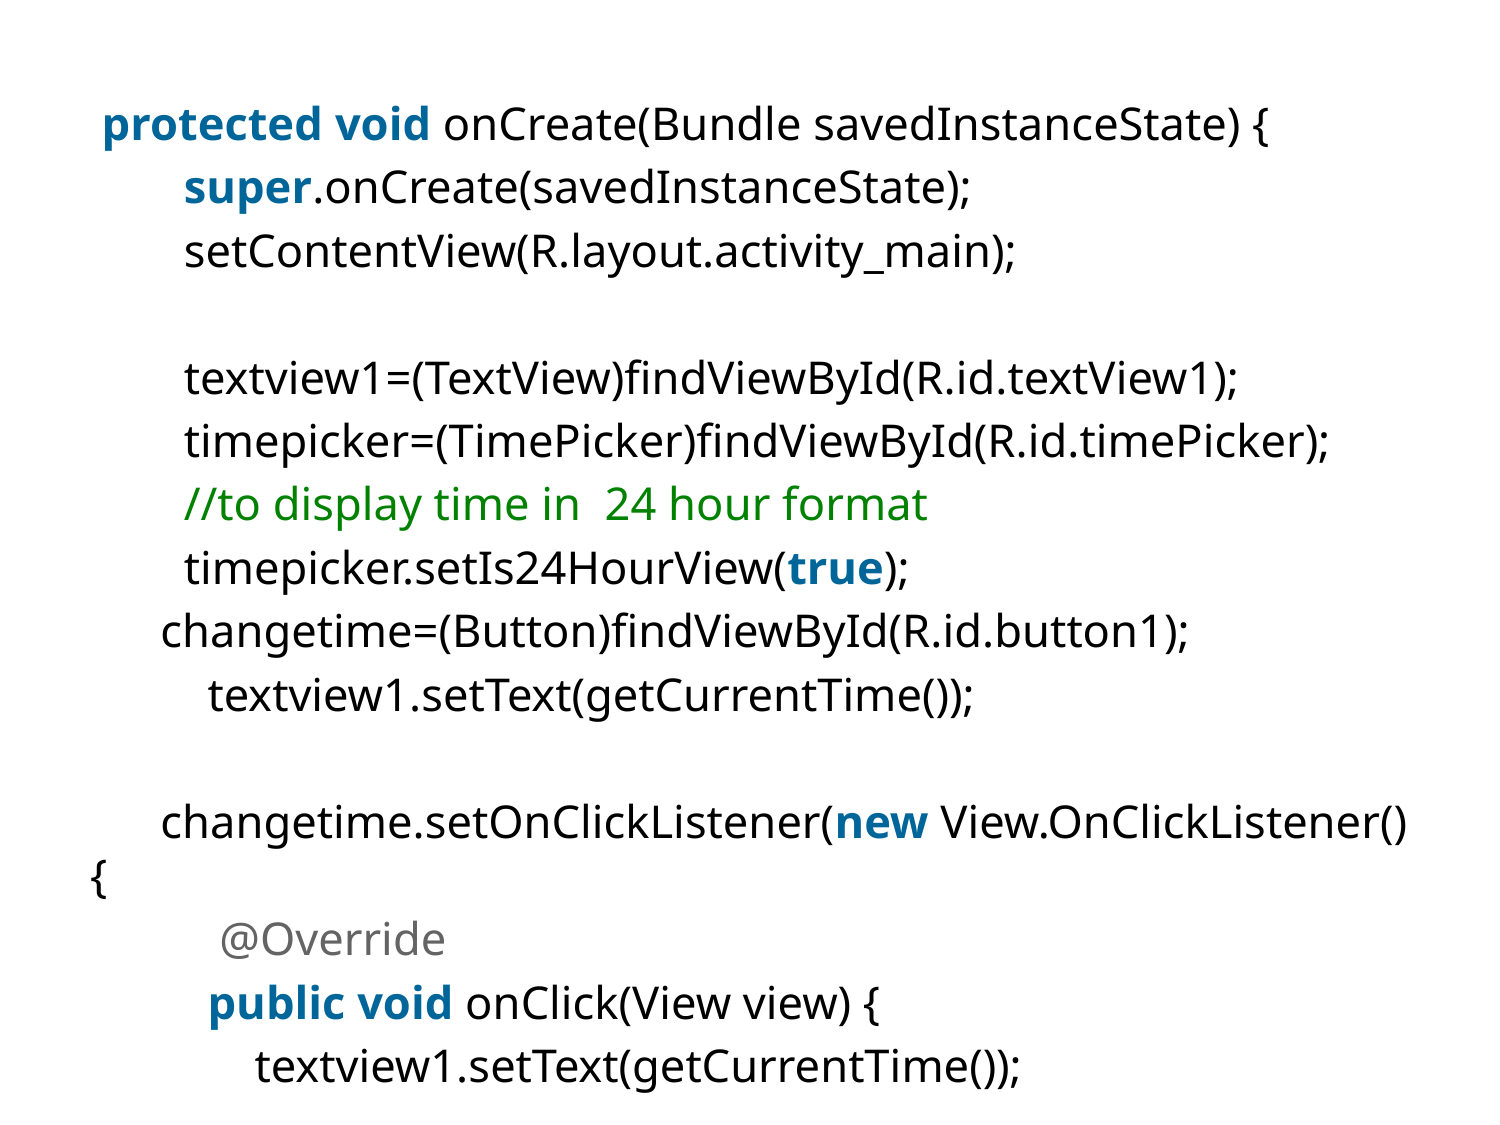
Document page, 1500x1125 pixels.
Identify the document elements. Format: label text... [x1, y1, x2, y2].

list protected void onCreate(Bundle savedInstanceState) { super.onCreate(savedInstanceState); setContentView(R.layout.activity_main); textview1=(TextView)findViewById(R.id.textView1); timepicker=(TimePicker)findViewById(R.id.timePicker); //to display time in 24 hour format timepicker.setIs24HourView(true); changetime=(Button)findViewById(R.id.button1); textview1.setText(getCurrentTime()); changetime.setOnClickListener(new View.OnClickListener(){ @Override public void onClick(View view) { textview1.setText(getCurrentTime()); [75, 87, 1425, 1100]
